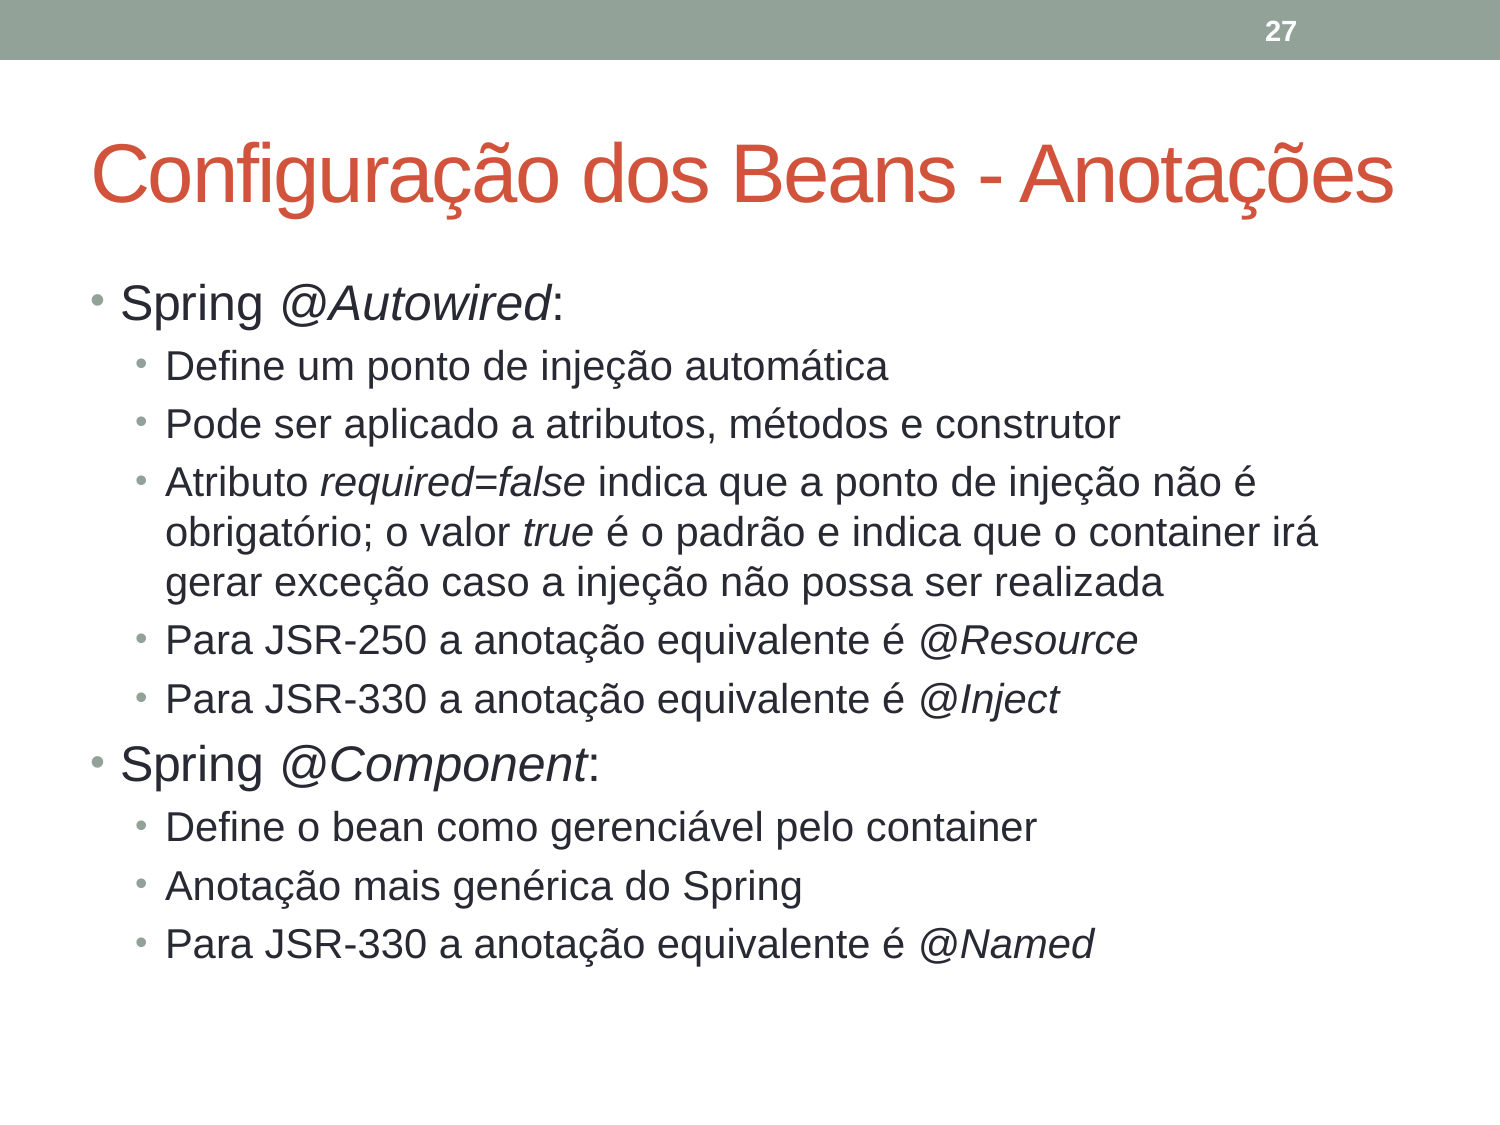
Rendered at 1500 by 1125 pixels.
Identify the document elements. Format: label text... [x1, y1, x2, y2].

title Configuração dos Beans - Anotações [75, 87, 1425, 250]
slide_number 27 [1250, 3, 1425, 57]
list Spring @Autowired: Define um ponto de injeção automática Pode ser aplicado a atributos, métodos e construtor Atributo required=false indica que a ponto de injeção não é obrigatório; o valor true é o padrão e indica que o container irá gerar exceção caso a injeção não possa ser realizada Para JSR-250 a anotação equivalente é @Resource Para JSR-330 a anotação equivalente é @Inject Spring @Component: Define o bean como gerenciável pelo container Anotação mais genérica do Spring Para JSR-330 a anotação equivalente é @Named [75, 262, 1425, 1063]
